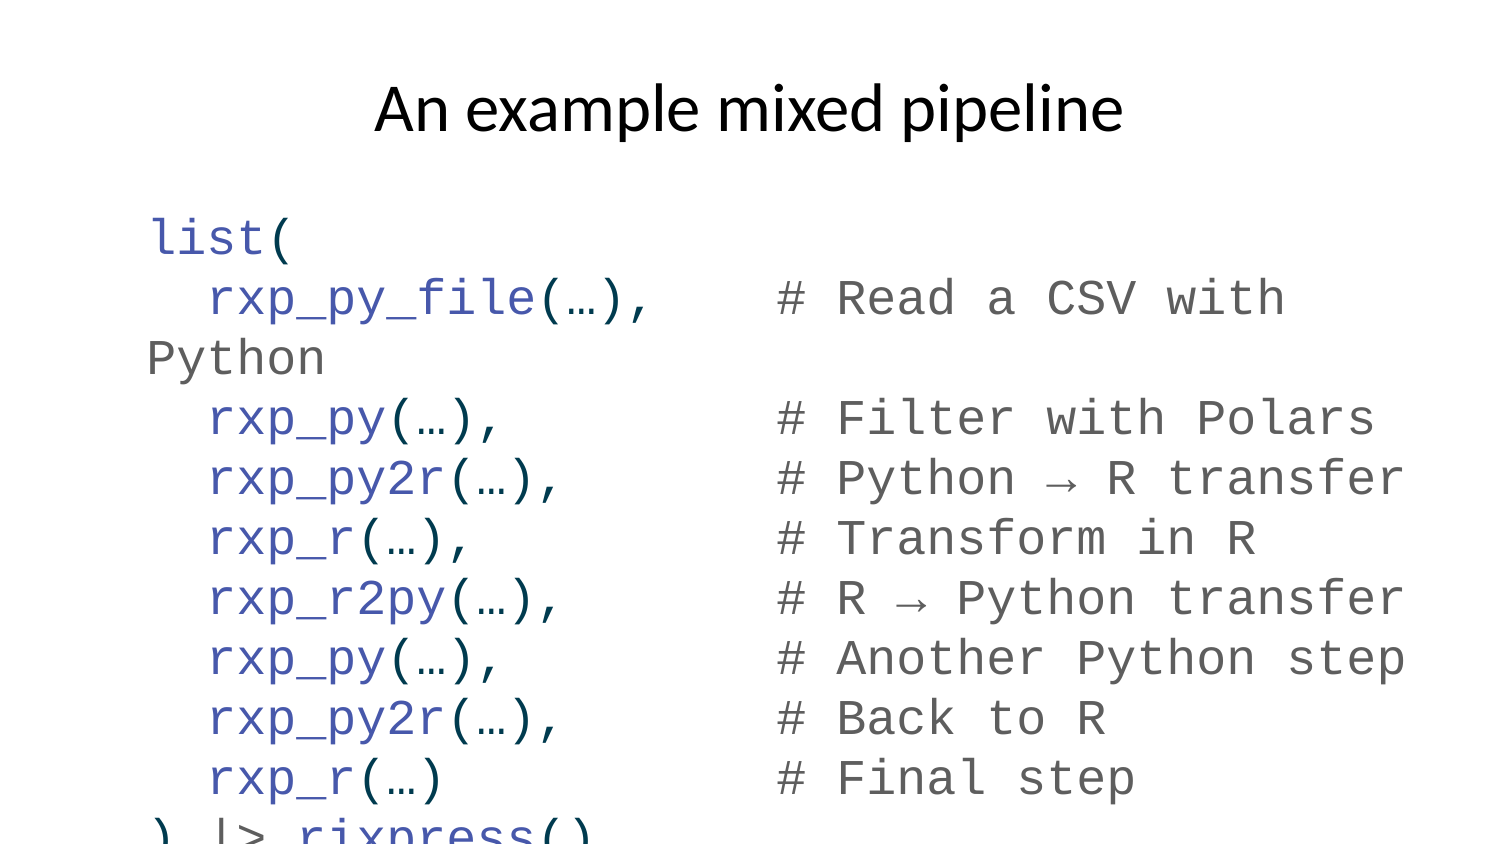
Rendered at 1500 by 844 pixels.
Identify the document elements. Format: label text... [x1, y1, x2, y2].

list list( rxp_py_file(…), # Read a CSV with Python rxp_py(…), # Filter with Polars rxp_py2r(…), # Python → R transfer rxp_r(…), # Transform in R rxp_r2py(…), # R → Python transfer rxp_py(…), # Another Python step rxp_py2r(…), # Back to R rxp_r(…) # Final step ) |> rixpress() Each step is named, typed (py, r, r2py, etc.) You can add files (functions.R, images…) [75, 196, 1425, 754]
title An example mixed pipeline [75, 33, 1425, 175]
